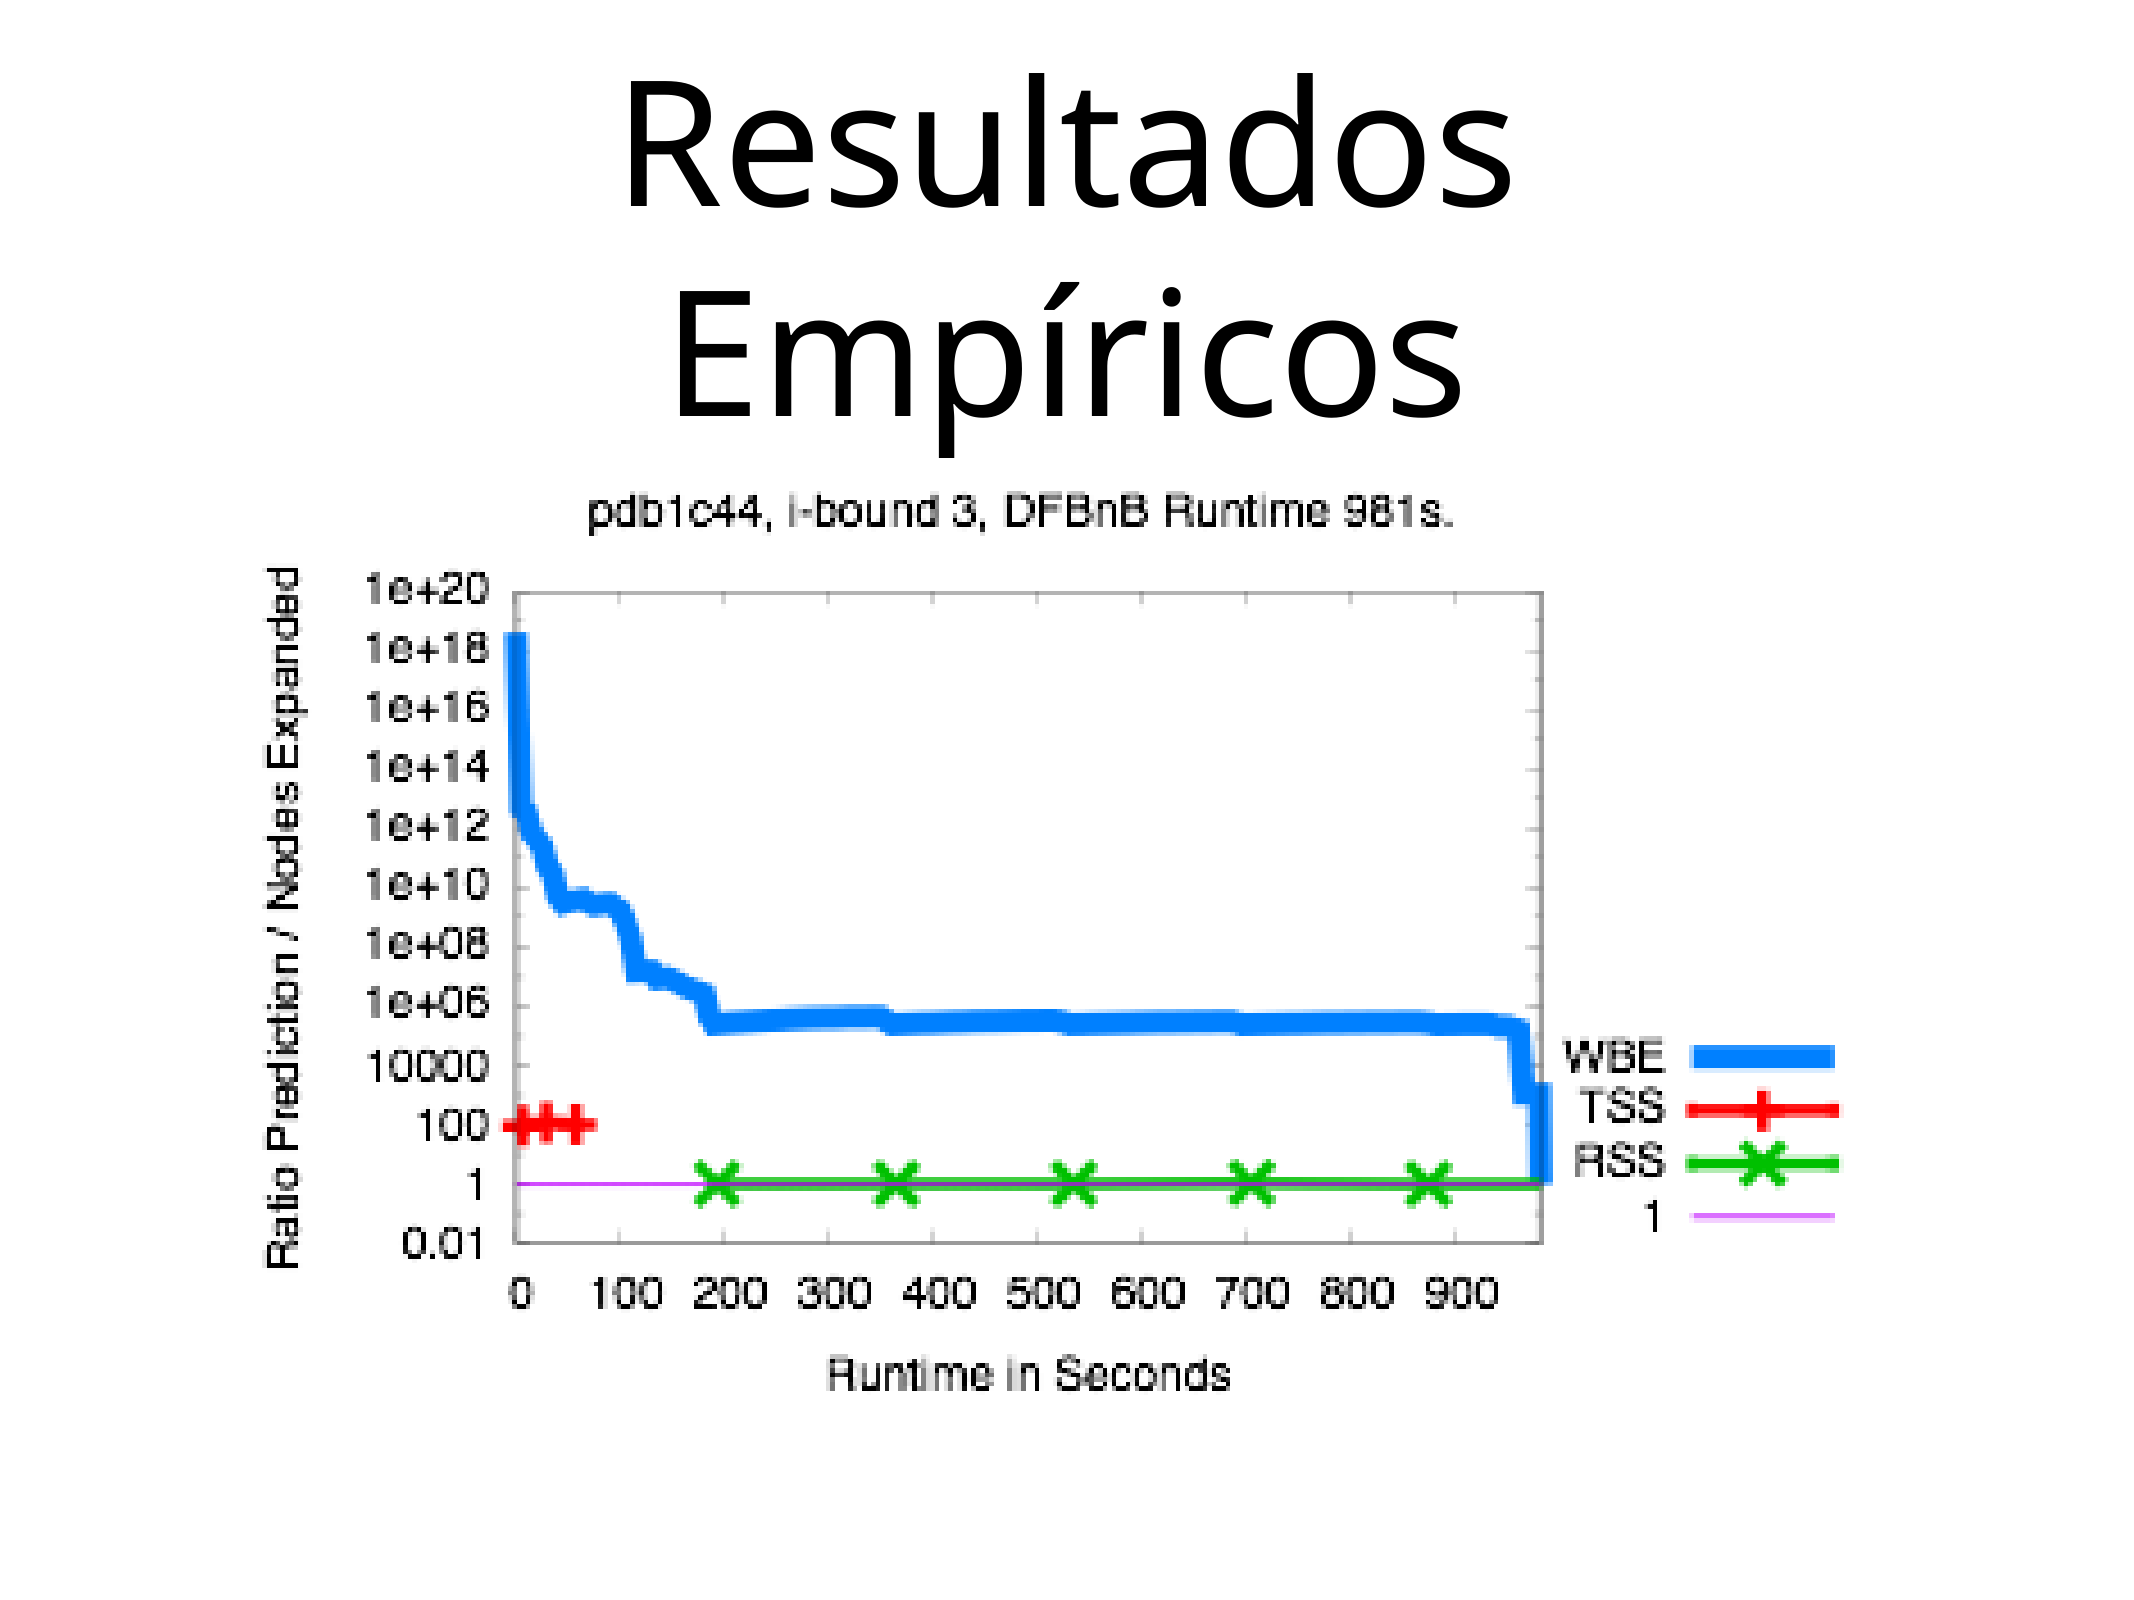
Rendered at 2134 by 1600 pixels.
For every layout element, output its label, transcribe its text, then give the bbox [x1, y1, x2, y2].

title Resultados Empíricos [207, 41, 1926, 443]
picture [248, 432, 1885, 1414]
